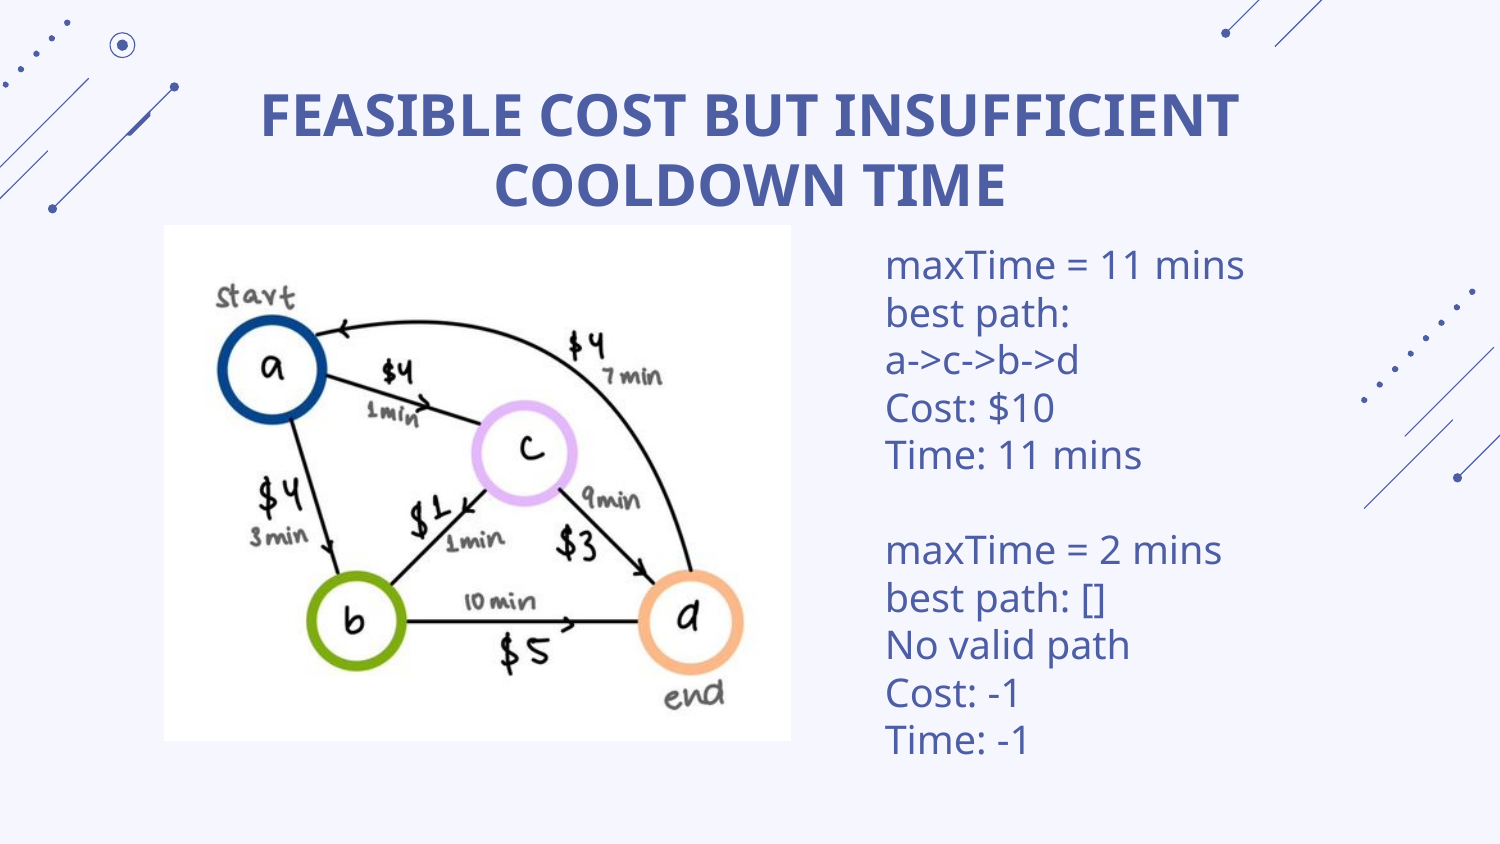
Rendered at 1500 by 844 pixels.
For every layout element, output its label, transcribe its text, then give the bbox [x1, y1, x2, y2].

text_box maxTime = 11 mins best path: a->c->b->d Cost: $10 Time: 11 mins maxTime = 2 mins best path: [] No valid path Cost: -1 Time: -1 [869, 225, 1299, 652]
picture [164, 224, 791, 742]
title FEASIBLE COST BUT INSUFFICIENT COOLDOWN TIME [128, 77, 1372, 172]
